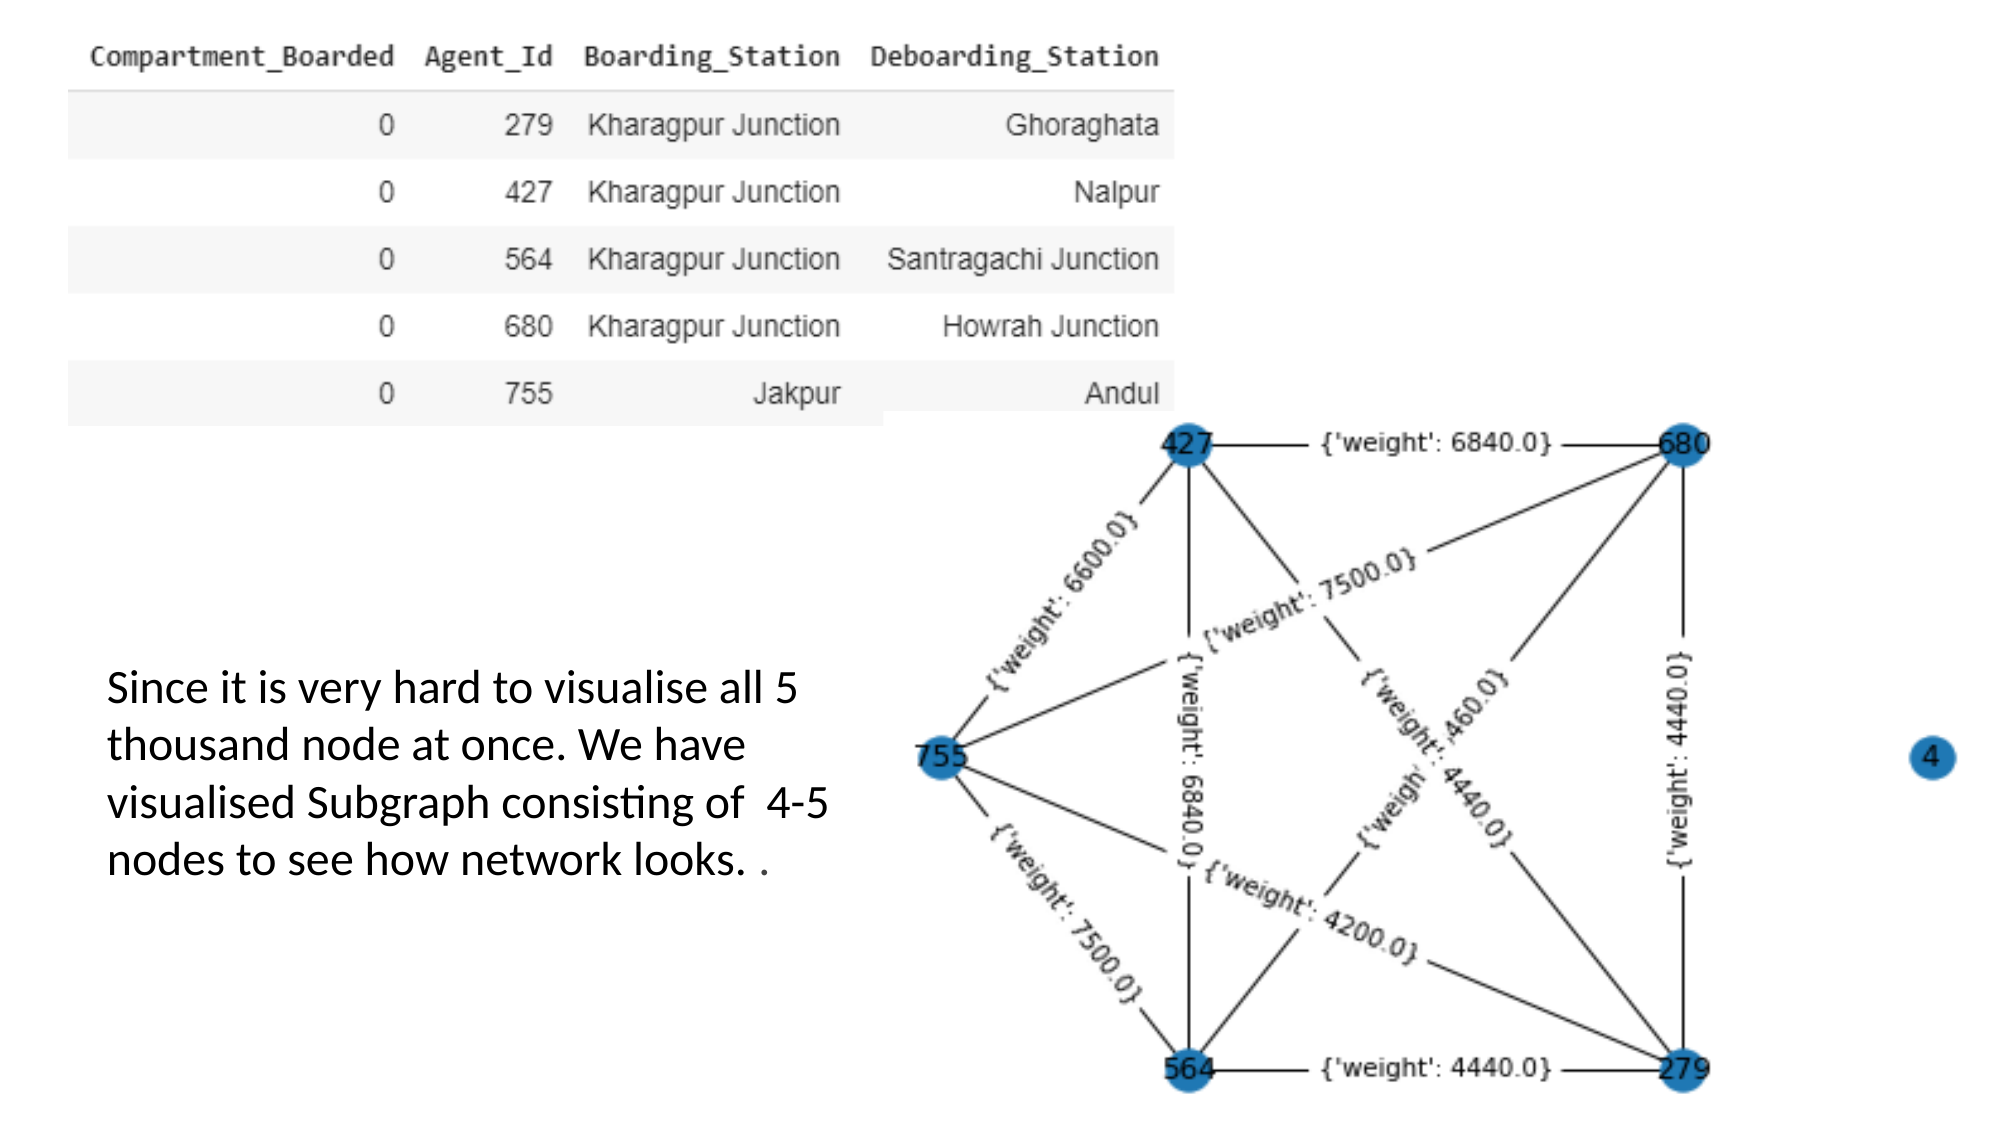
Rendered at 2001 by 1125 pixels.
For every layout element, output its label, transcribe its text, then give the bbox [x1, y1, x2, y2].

text_box Since it is very hard to visualise all 5 thousand node at once. We have visualised Subgraph consisting of 4-5 nodes to see how network looks. . [86, 635, 883, 1020]
picture [68, 21, 1981, 1125]
